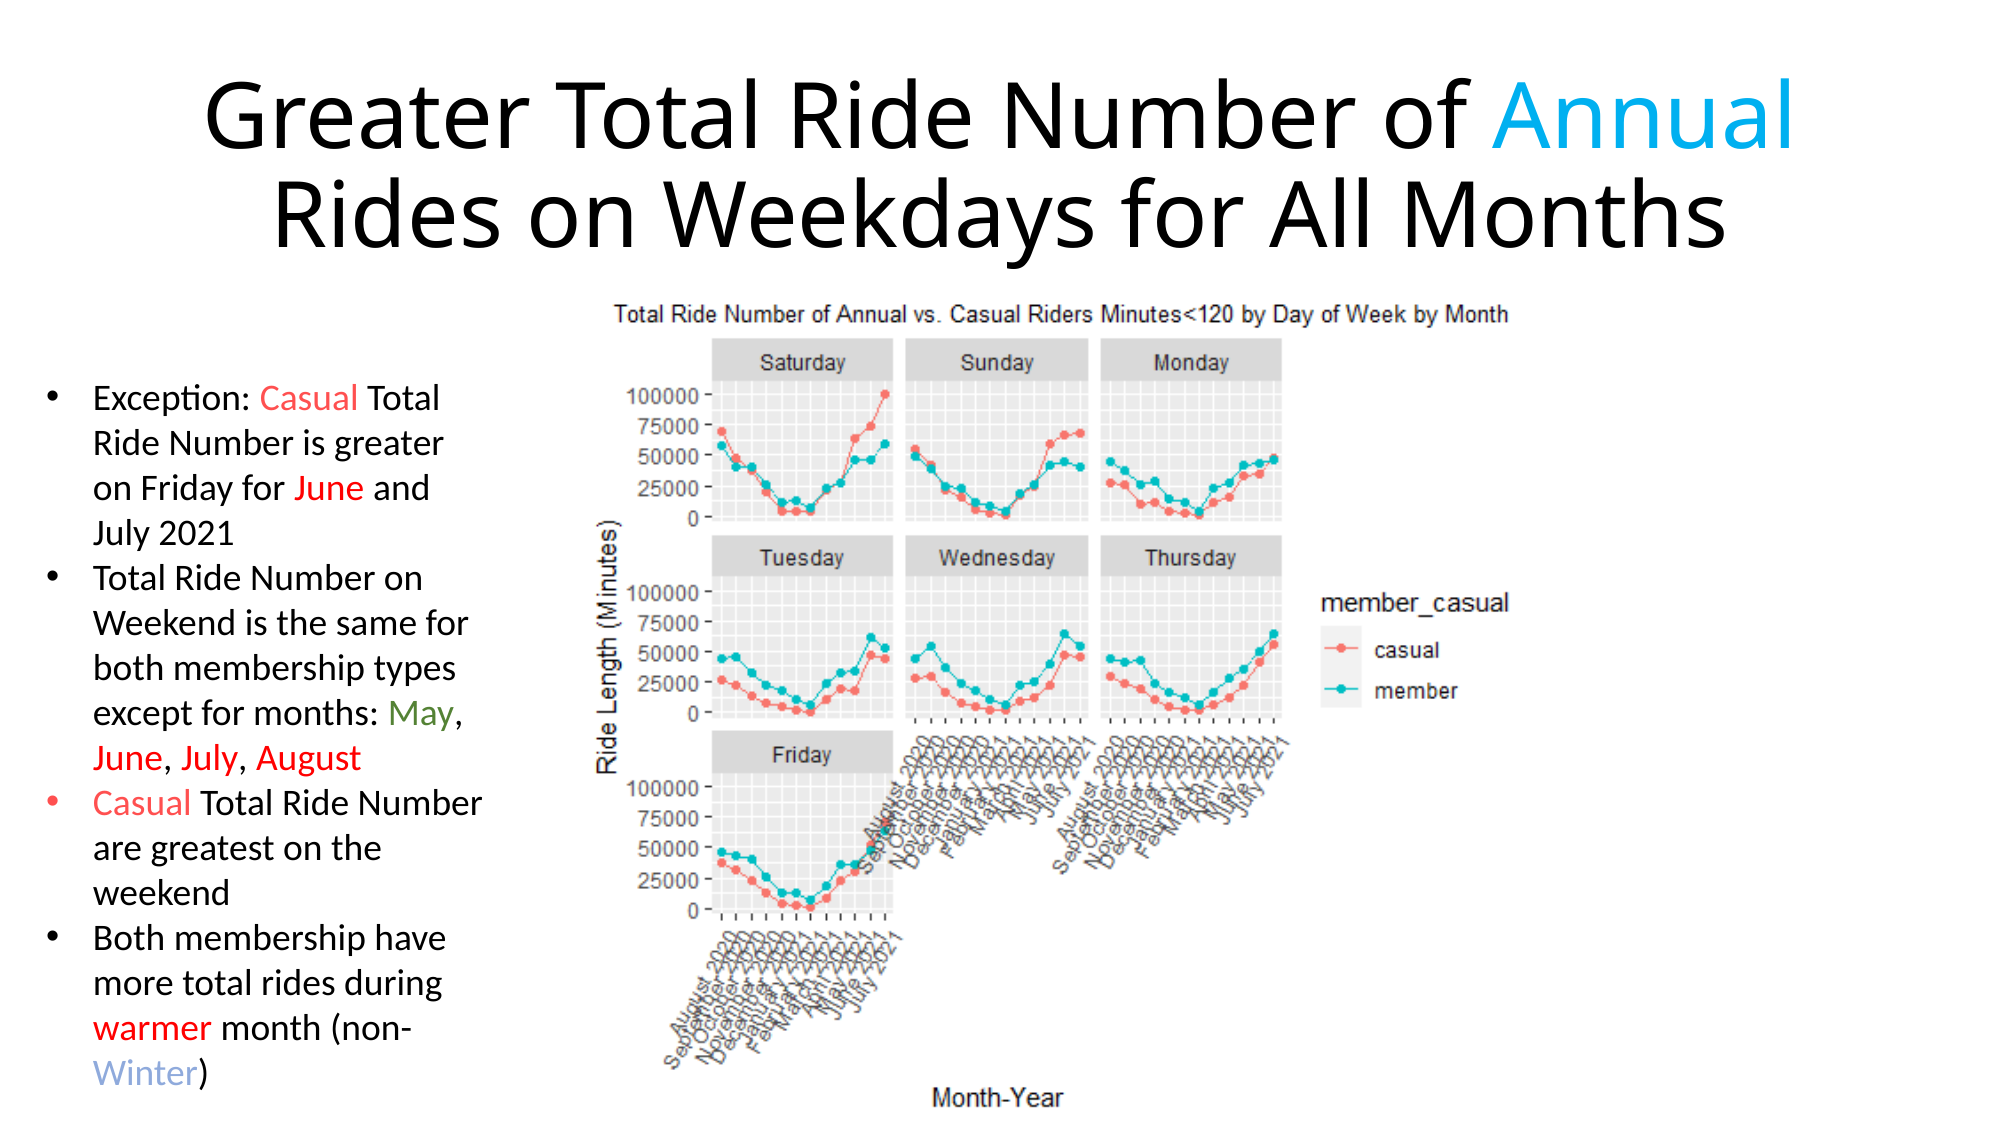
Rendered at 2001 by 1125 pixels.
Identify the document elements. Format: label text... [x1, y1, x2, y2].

text_box Exception: Casual Total Ride Number is greater on Friday for June and July 2021 Total Ride Number on Weekend is the same for both membership types except for months: May, June, July, August Casual Total Ride Number are greatest on the weekend Both membership have more total rides during warmer month (non-Winter) [31, 365, 508, 1101]
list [581, 289, 1536, 1125]
title Greater Total Ride Number of Annual Rides on Weekdays for All Months [137, 59, 1863, 278]
